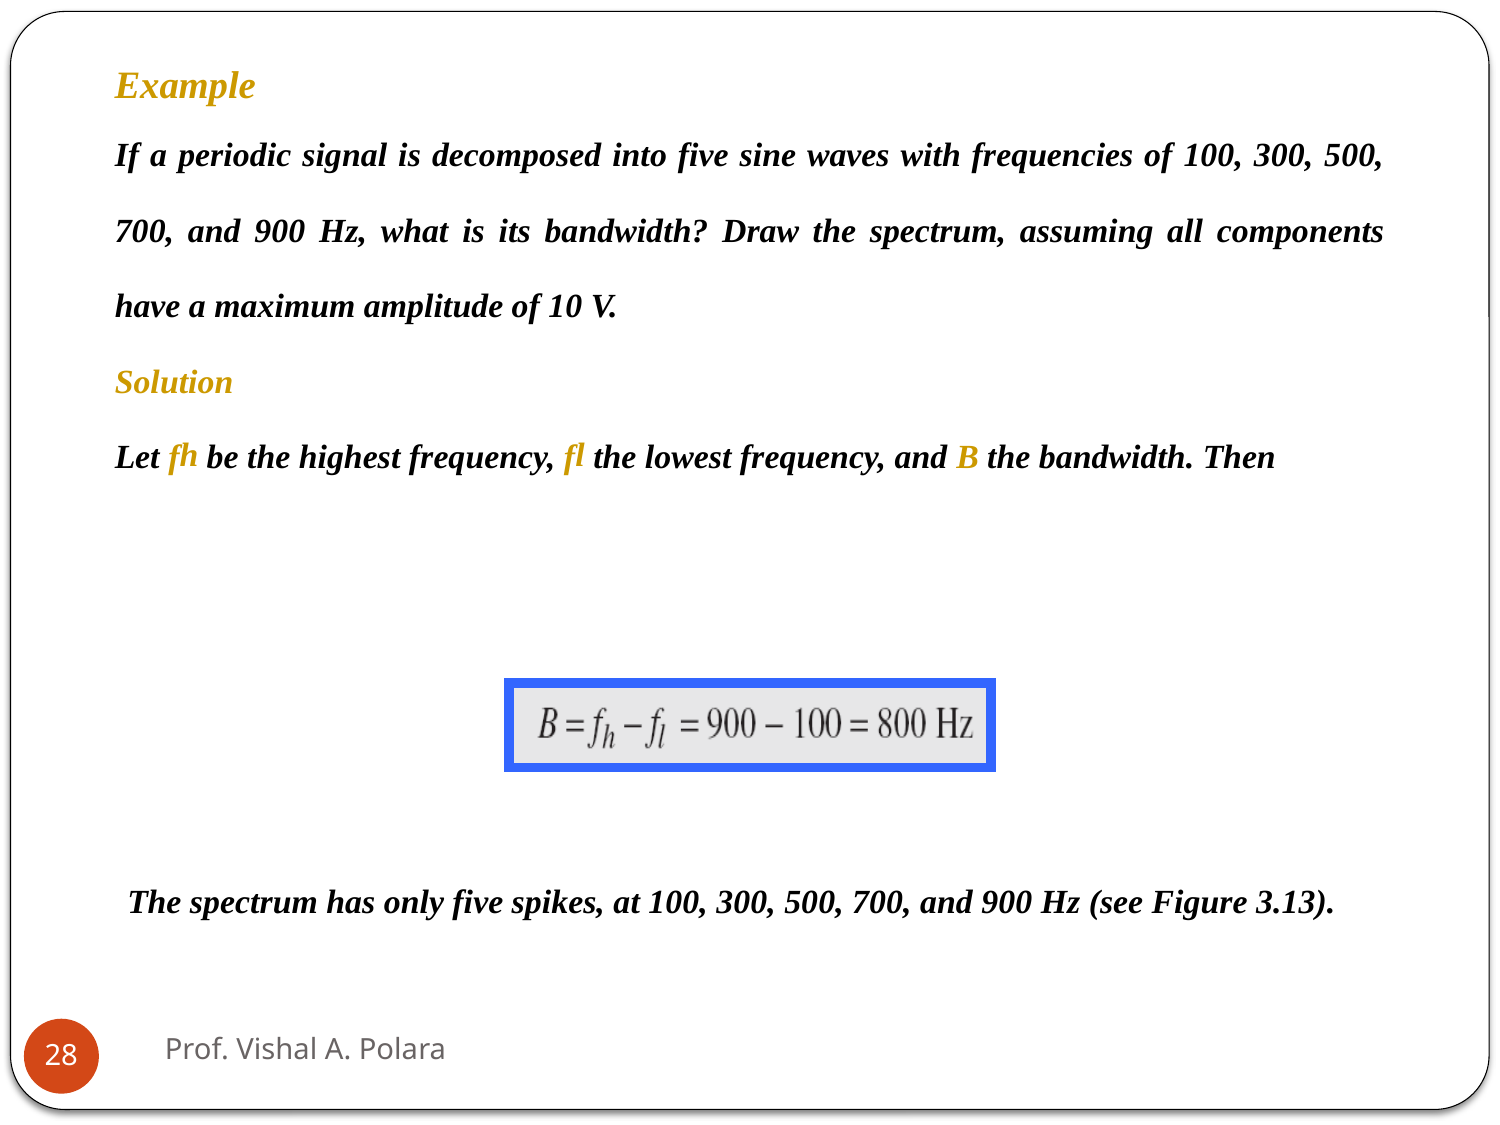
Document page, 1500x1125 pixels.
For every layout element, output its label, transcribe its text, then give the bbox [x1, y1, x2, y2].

text_box The spectrum has only five spikes, at 100, 300, 500, 700, and 900 Hz (see Figure 3.13). [112, 837, 1425, 928]
text_box If a periodic signal is decomposed into five sine waves with frequencies of 100, 300, 500, 700, and 900 Hz, what is its bandwidth? Draw the spectrum, assuming all components have a maximum amplitude of 10 V. Solution Let fh be the highest frequency, fl the lowest frequency, and B the bandwidth. Then [99, 90, 1400, 483]
slide_number 28 [23, 1018, 99, 1094]
picture [513, 687, 987, 763]
footer Prof. Vishal A. Polara [150, 1012, 800, 1088]
text_box Example [99, 12, 623, 114]
text_box [206, 483, 1294, 837]
